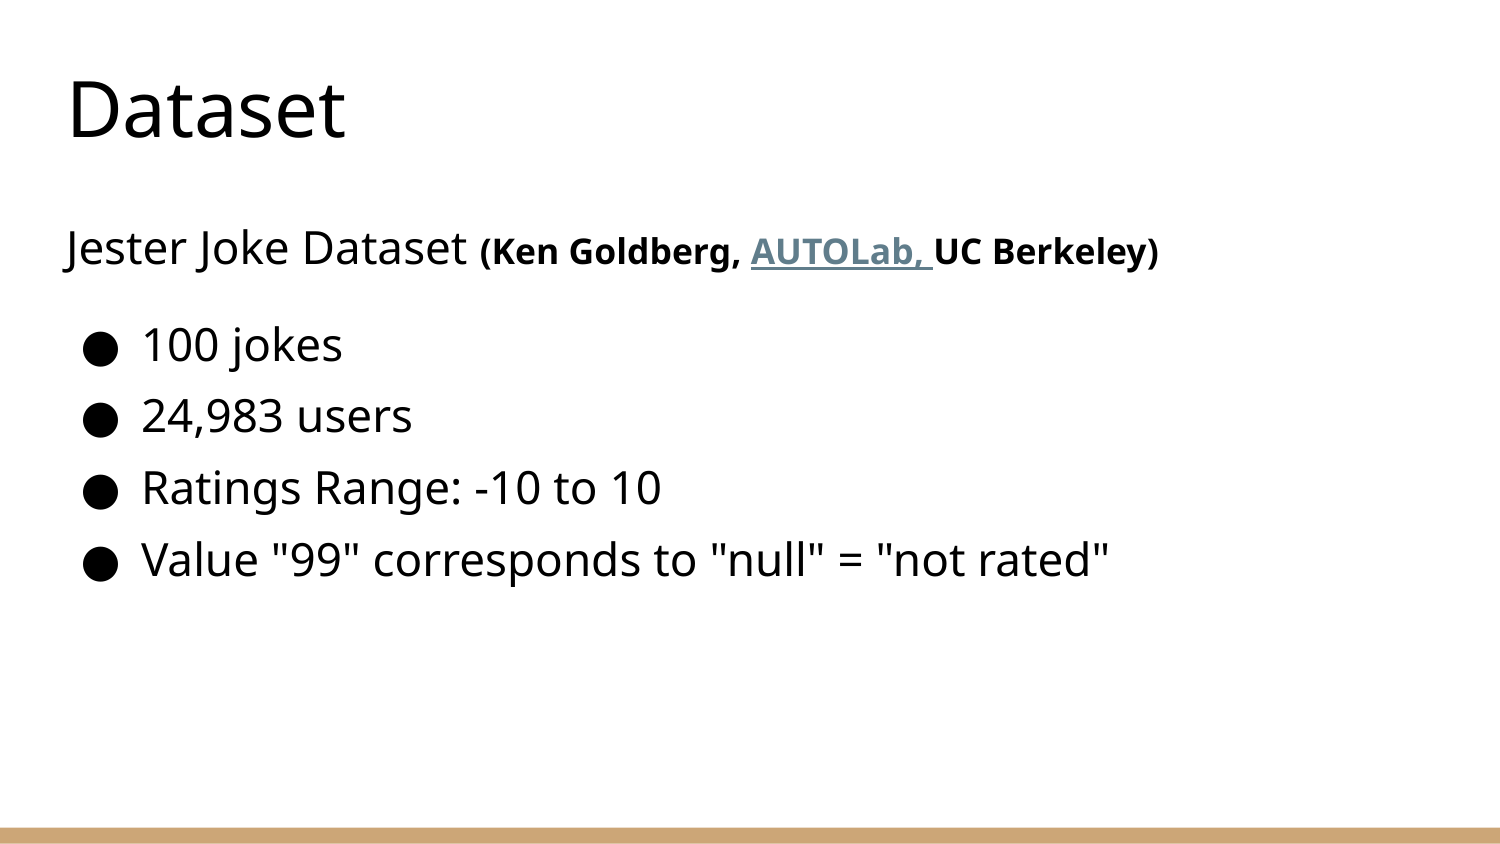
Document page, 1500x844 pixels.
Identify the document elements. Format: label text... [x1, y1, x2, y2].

list Jester Joke Dataset (Ken Goldberg, AUTOLab, UC Berkeley) 100 jokes 24,983 users Ratings Range: -10 to 10 Value "99" corresponds to "null" = "not rated" [51, 190, 1449, 752]
title Dataset [51, 39, 1449, 176]
